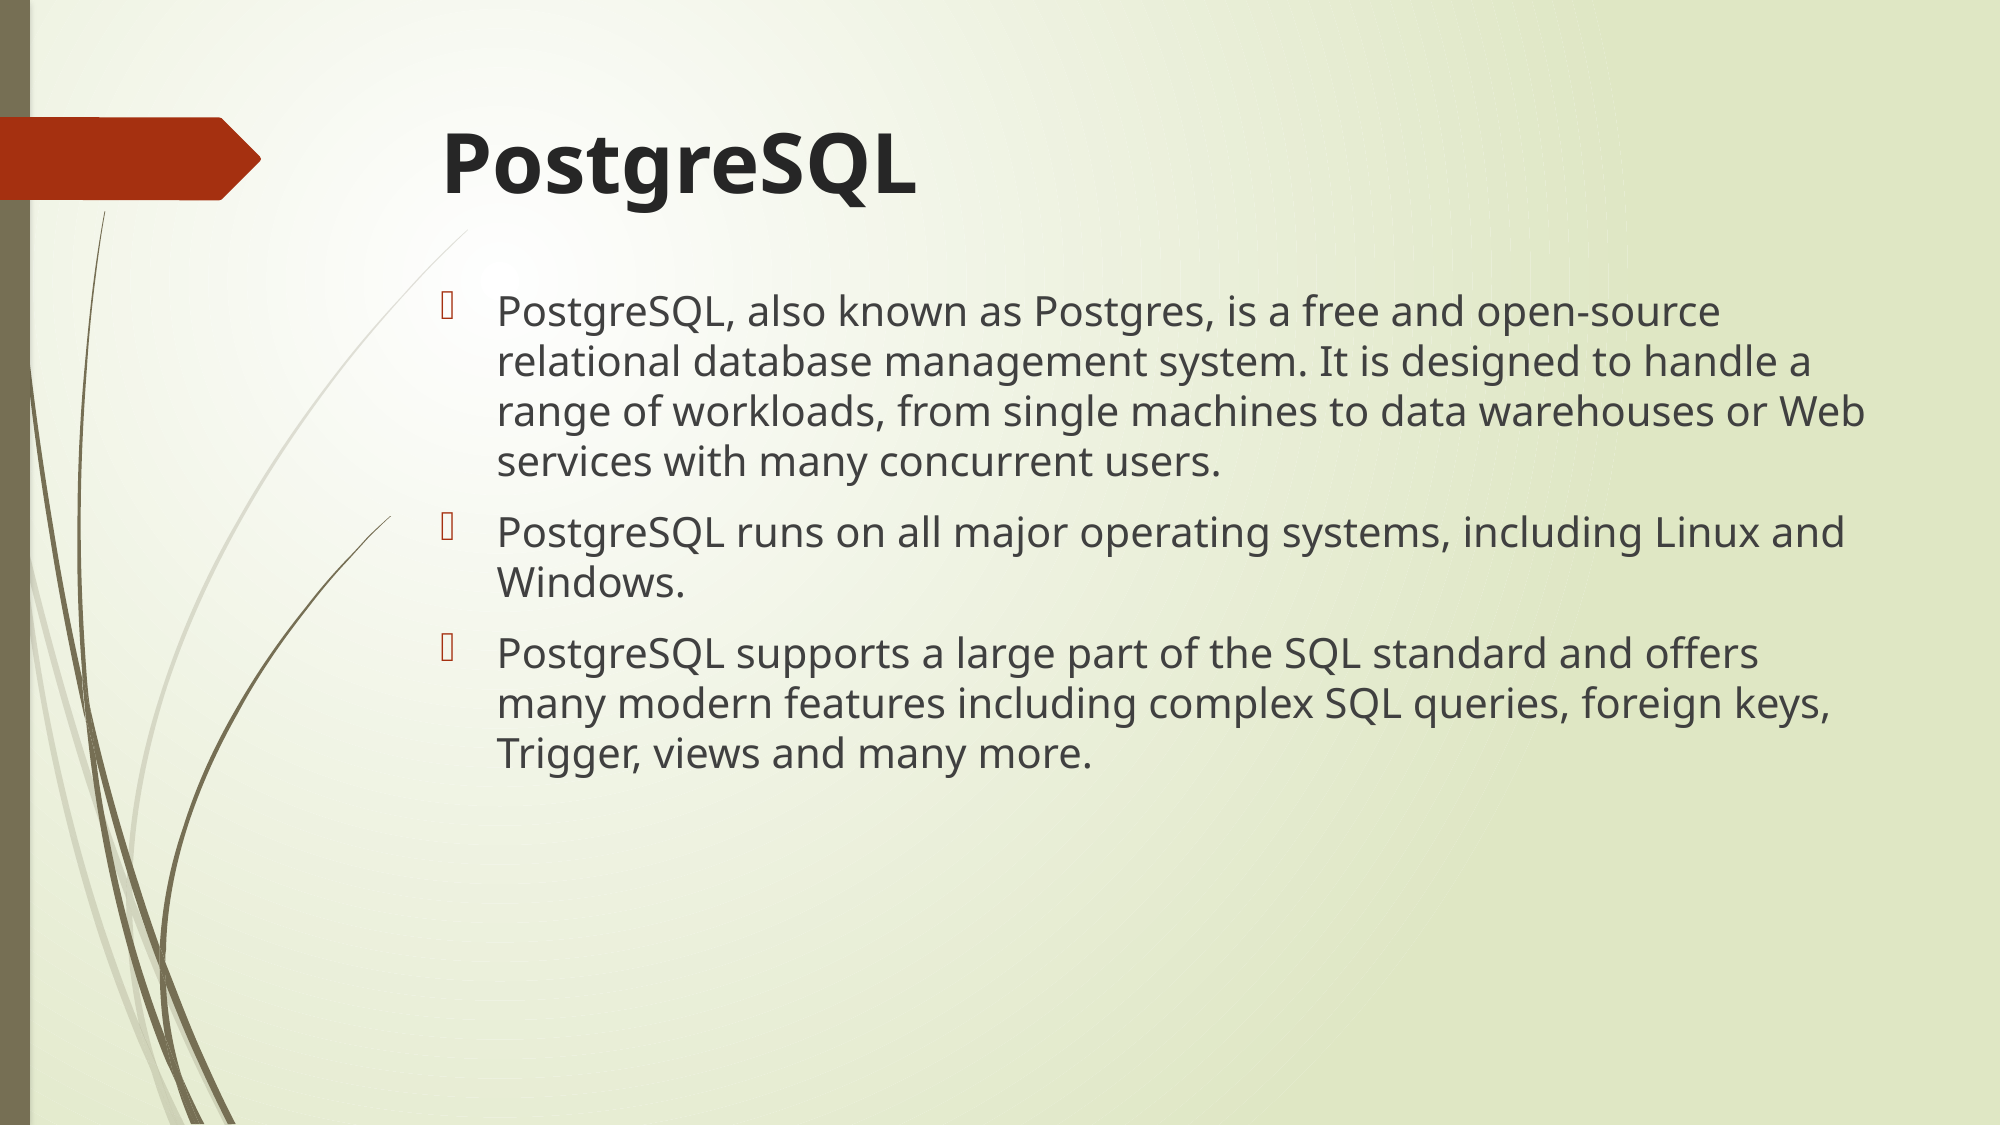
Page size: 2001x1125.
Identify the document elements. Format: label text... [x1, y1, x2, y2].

list PostgreSQL, also known as Postgres, is a free and open-source relational database management system. It is designed to handle a range of workloads, from single machines to data warehouses or Web services with many concurrent users. PostgreSQL runs on all major operating systems, including Linux and Windows. PostgreSQL supports a large part of the SQL standard and offers many modern features including complex SQL queries, foreign keys, Trigger, views and many more. [425, 277, 1888, 897]
title PostgreSQL [425, 102, 1888, 277]
